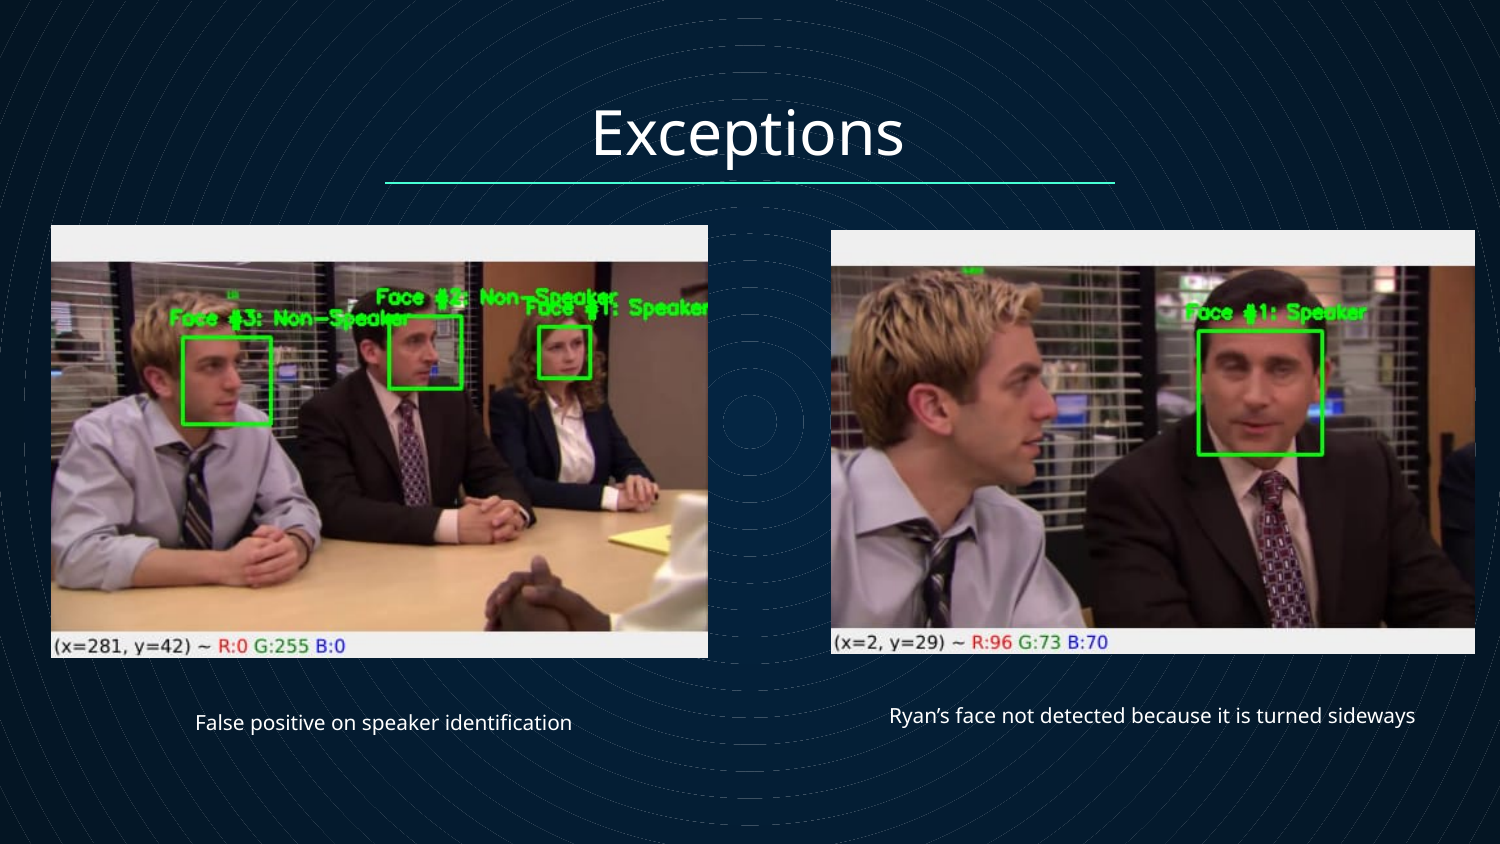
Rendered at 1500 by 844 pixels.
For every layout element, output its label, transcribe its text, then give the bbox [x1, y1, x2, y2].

picture [50, 225, 708, 659]
picture [830, 229, 1476, 655]
text_box False positive on speaker identification [59, 697, 708, 748]
title Exceptions [402, 83, 1094, 182]
text_box Ryan’s face not detected because it is turned sideways [830, 690, 1475, 741]
